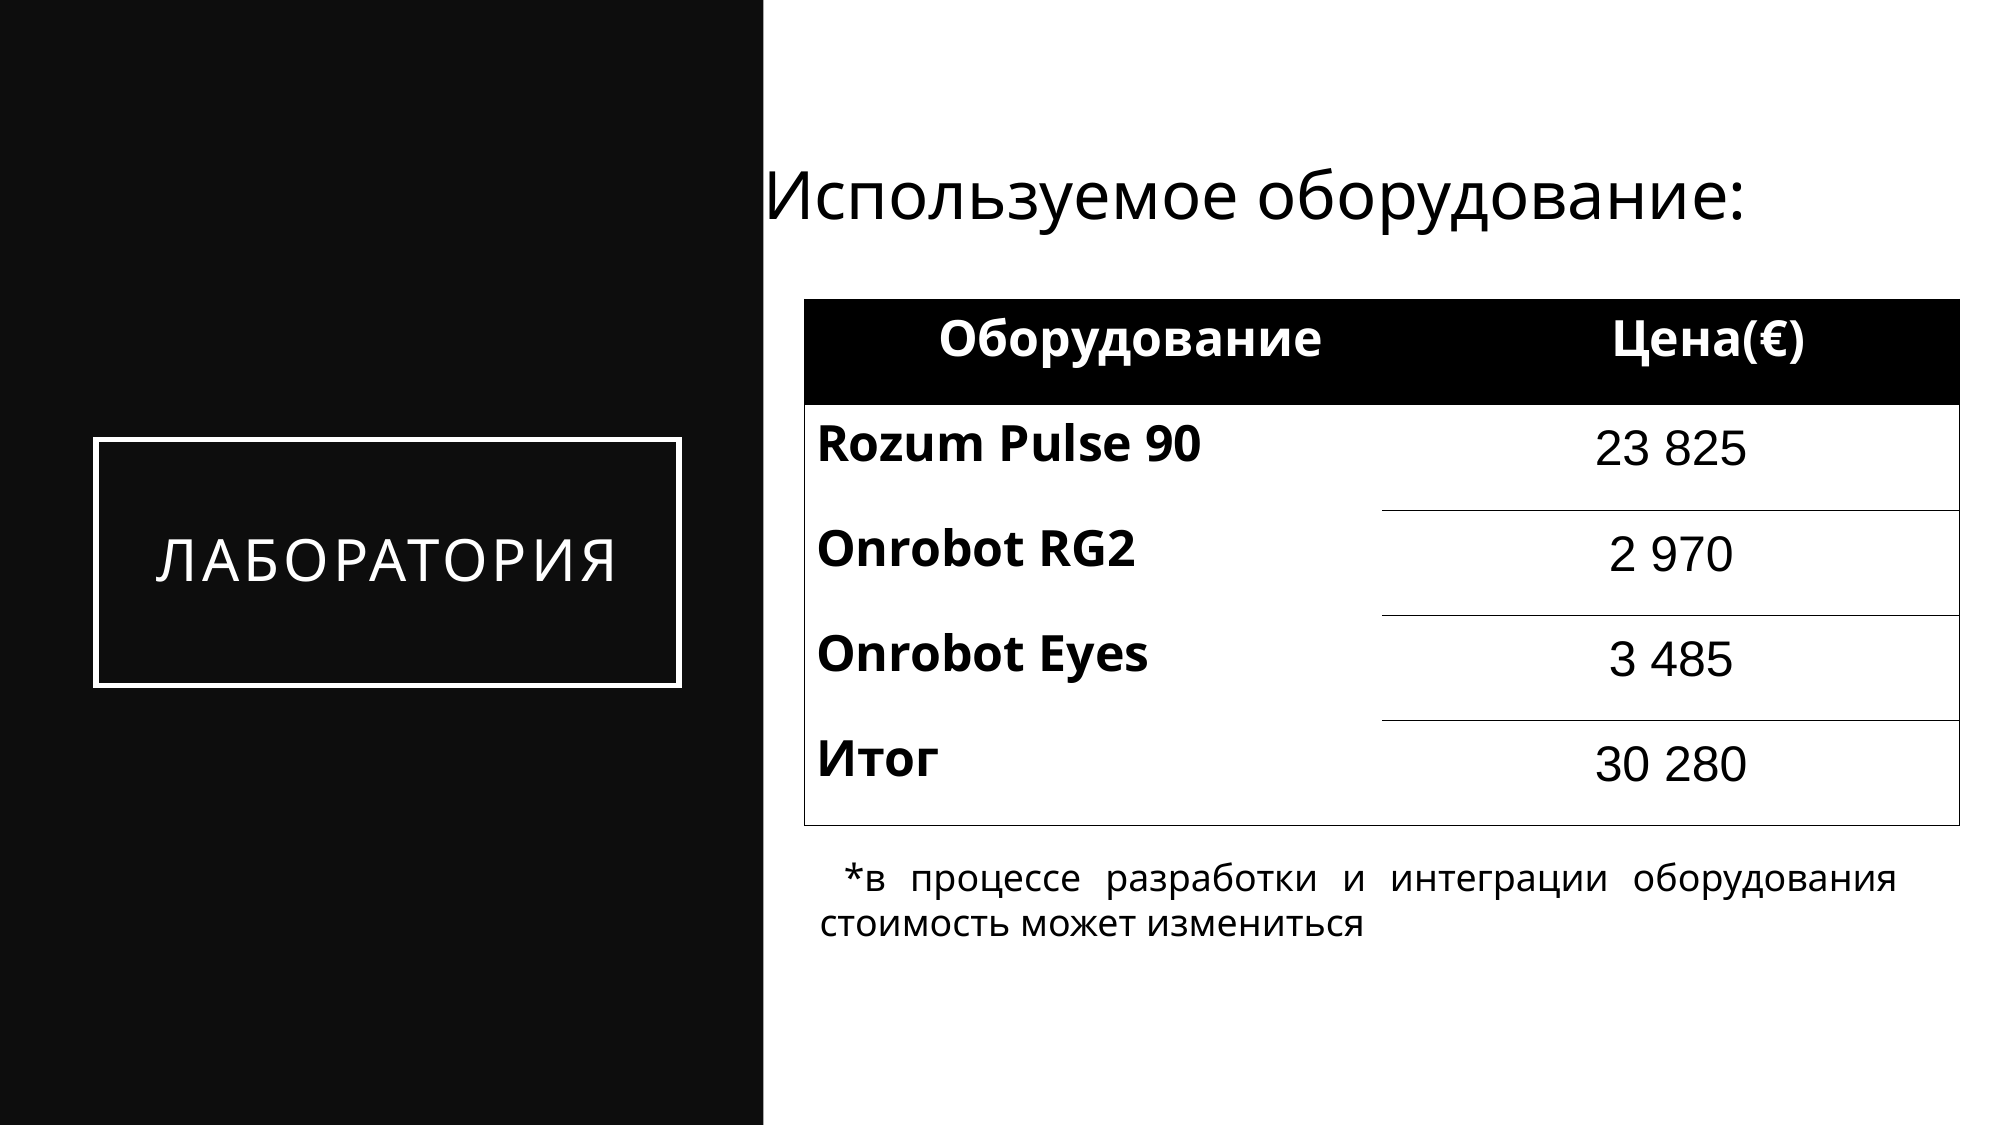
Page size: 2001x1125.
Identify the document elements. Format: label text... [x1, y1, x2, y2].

table_cell 23 825 [1382, 405, 1959, 510]
table_header Цена(€) [1382, 300, 1959, 404]
table_cell 3 485 [1382, 616, 1959, 720]
table_cell Rozum Pulse 90 [805, 405, 1382, 510]
table_header Оборудование [805, 300, 1382, 405]
table_cell 30 280 [1382, 721, 1959, 825]
text_box Используемое оборудование: [748, 145, 1763, 241]
table_cell Onrobot Eyes [805, 615, 1382, 720]
table_cell Итог [805, 720, 1382, 825]
text_box *в процессе разработки и интеграции оборудования стоимость может измениться [804, 846, 1914, 951]
table_cell Onrobot RG2 [805, 510, 1382, 615]
title Лаборатория [93, 437, 682, 688]
text_box [0, 0, 764, 1125]
table_cell 2 970 [1382, 511, 1959, 615]
